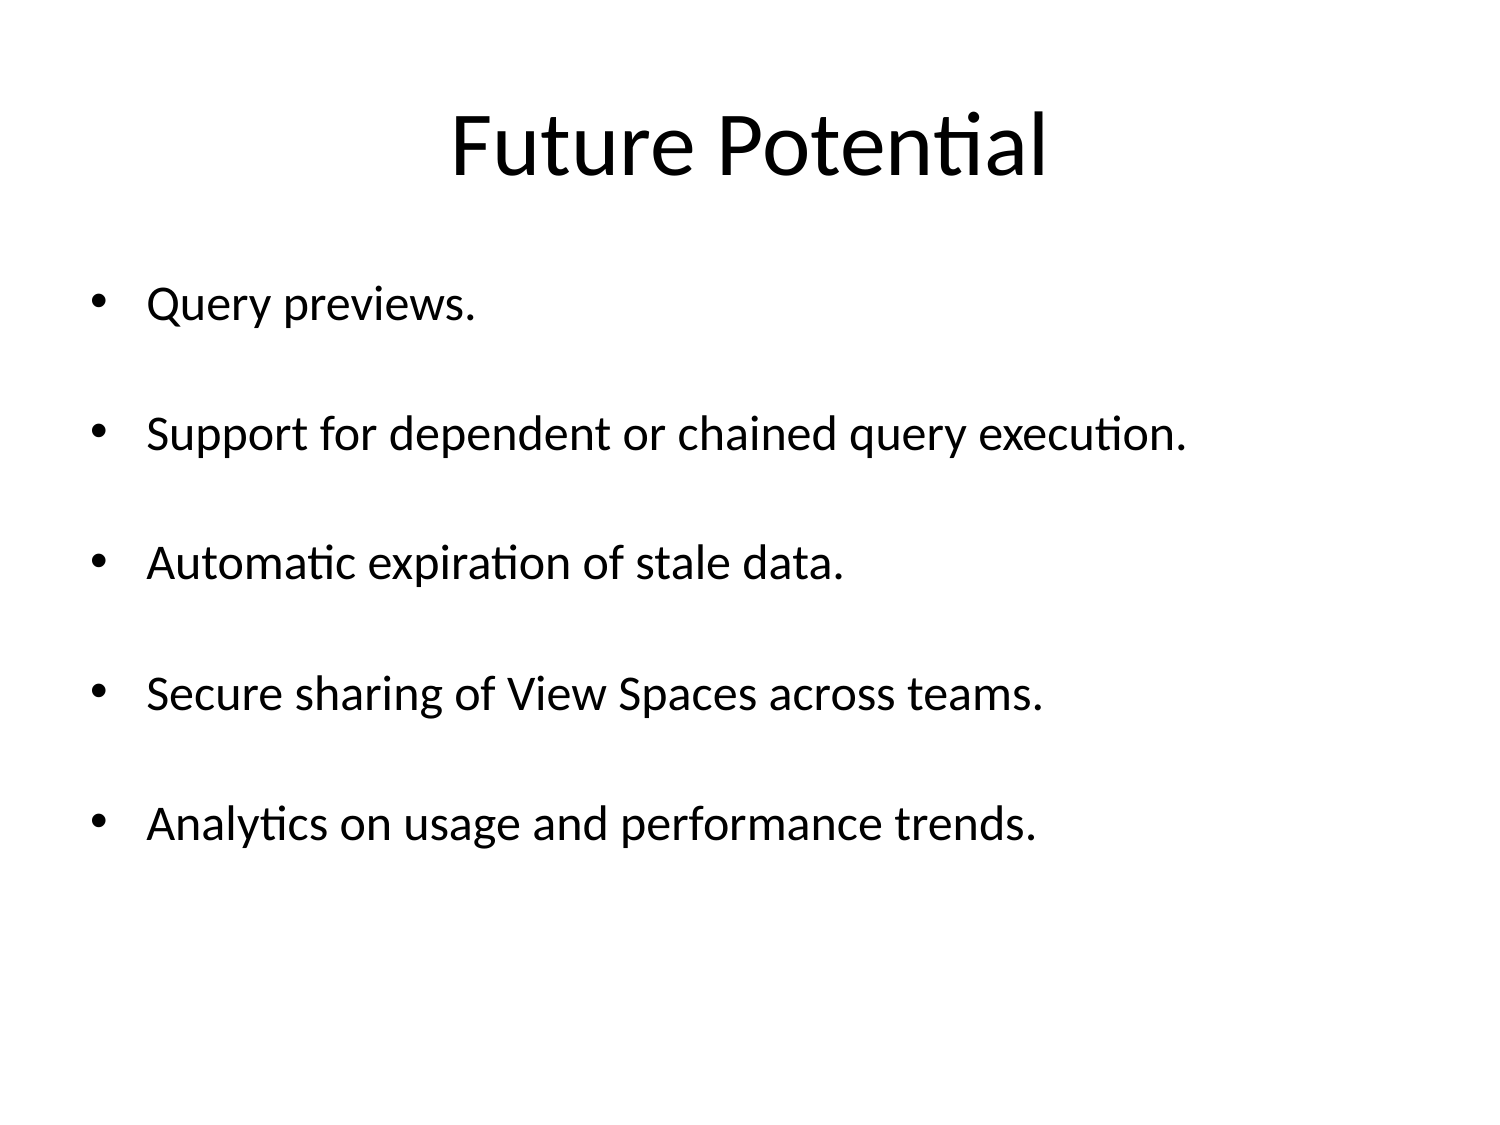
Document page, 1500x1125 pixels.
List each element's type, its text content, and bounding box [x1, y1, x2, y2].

title Future Potential [75, 45, 1425, 233]
list Query previews. Support for dependent or chained query execution. Automatic expiration of stale data. Secure sharing of View Spaces across teams. Analytics on usage and performance trends. [75, 262, 1425, 1005]
